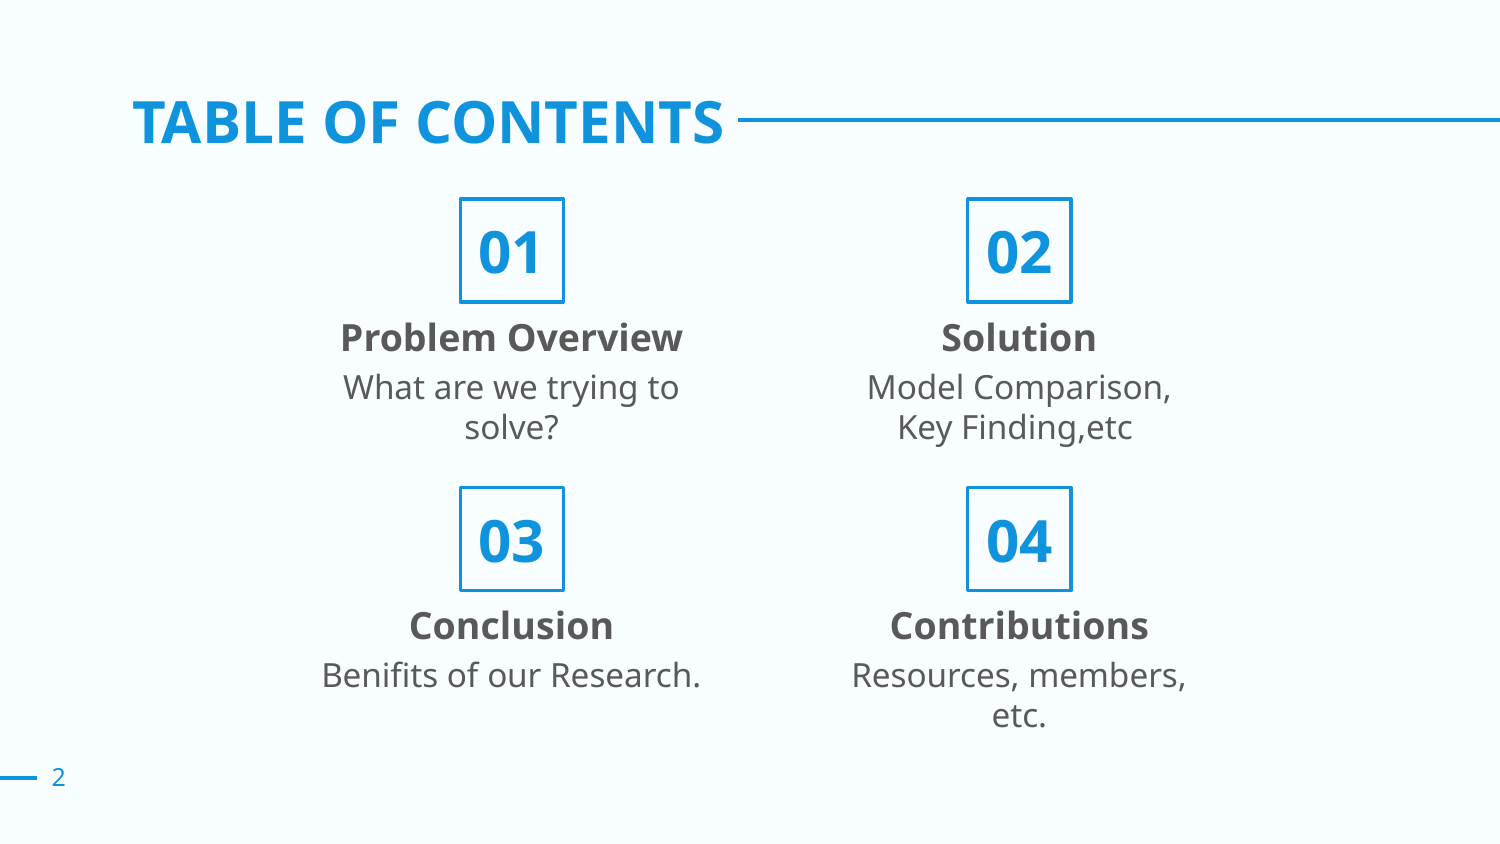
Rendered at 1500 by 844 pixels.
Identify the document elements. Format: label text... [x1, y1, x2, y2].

subtitle Problem Overview [271, 308, 752, 364]
subtitle Contributions [791, 597, 1248, 652]
subtitle Model Comparison, Key Finding,etc [808, 351, 1231, 470]
title 03 [459, 486, 565, 592]
subtitle Conclusion [283, 597, 740, 652]
title 04 [966, 486, 1073, 592]
title 02 [966, 197, 1073, 304]
slide_number 2 [39, 760, 79, 796]
subtitle Benifits of our Research. [301, 639, 723, 759]
subtitle What are we trying to solve? [301, 351, 723, 470]
title TABLE OF CONTENTS [116, 72, 1383, 167]
subtitle Solution [791, 308, 1248, 364]
subtitle Resources, members, etc. [808, 639, 1231, 759]
title 01 [459, 197, 565, 304]
